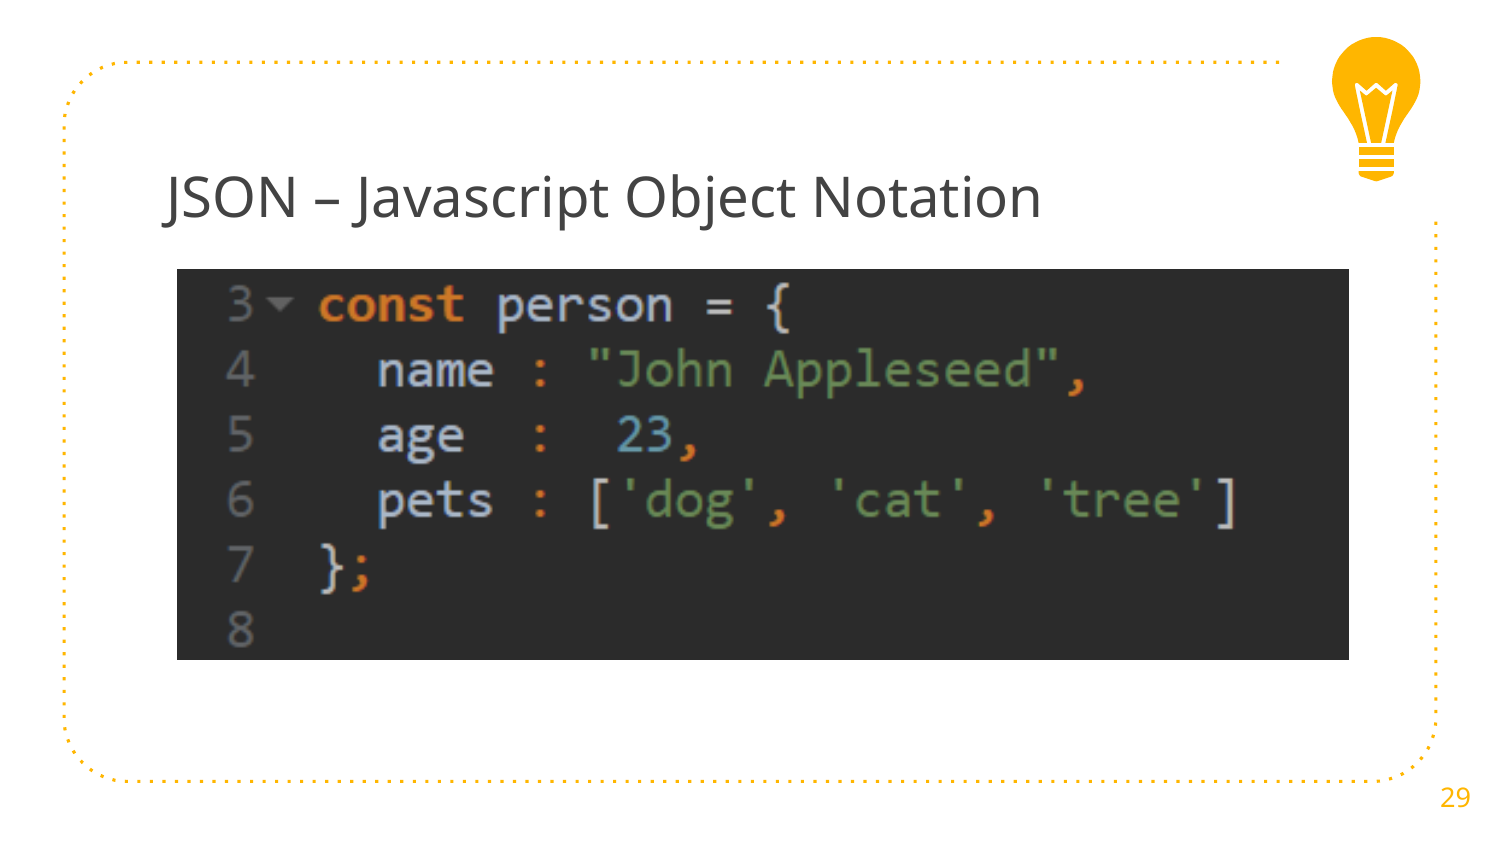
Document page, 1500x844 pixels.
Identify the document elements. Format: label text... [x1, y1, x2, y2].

slide_number 29 [1411, 753, 1500, 844]
picture [177, 269, 1349, 661]
title JSON – Javascript Object Notation [151, 146, 1278, 287]
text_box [1331, 36, 1421, 182]
